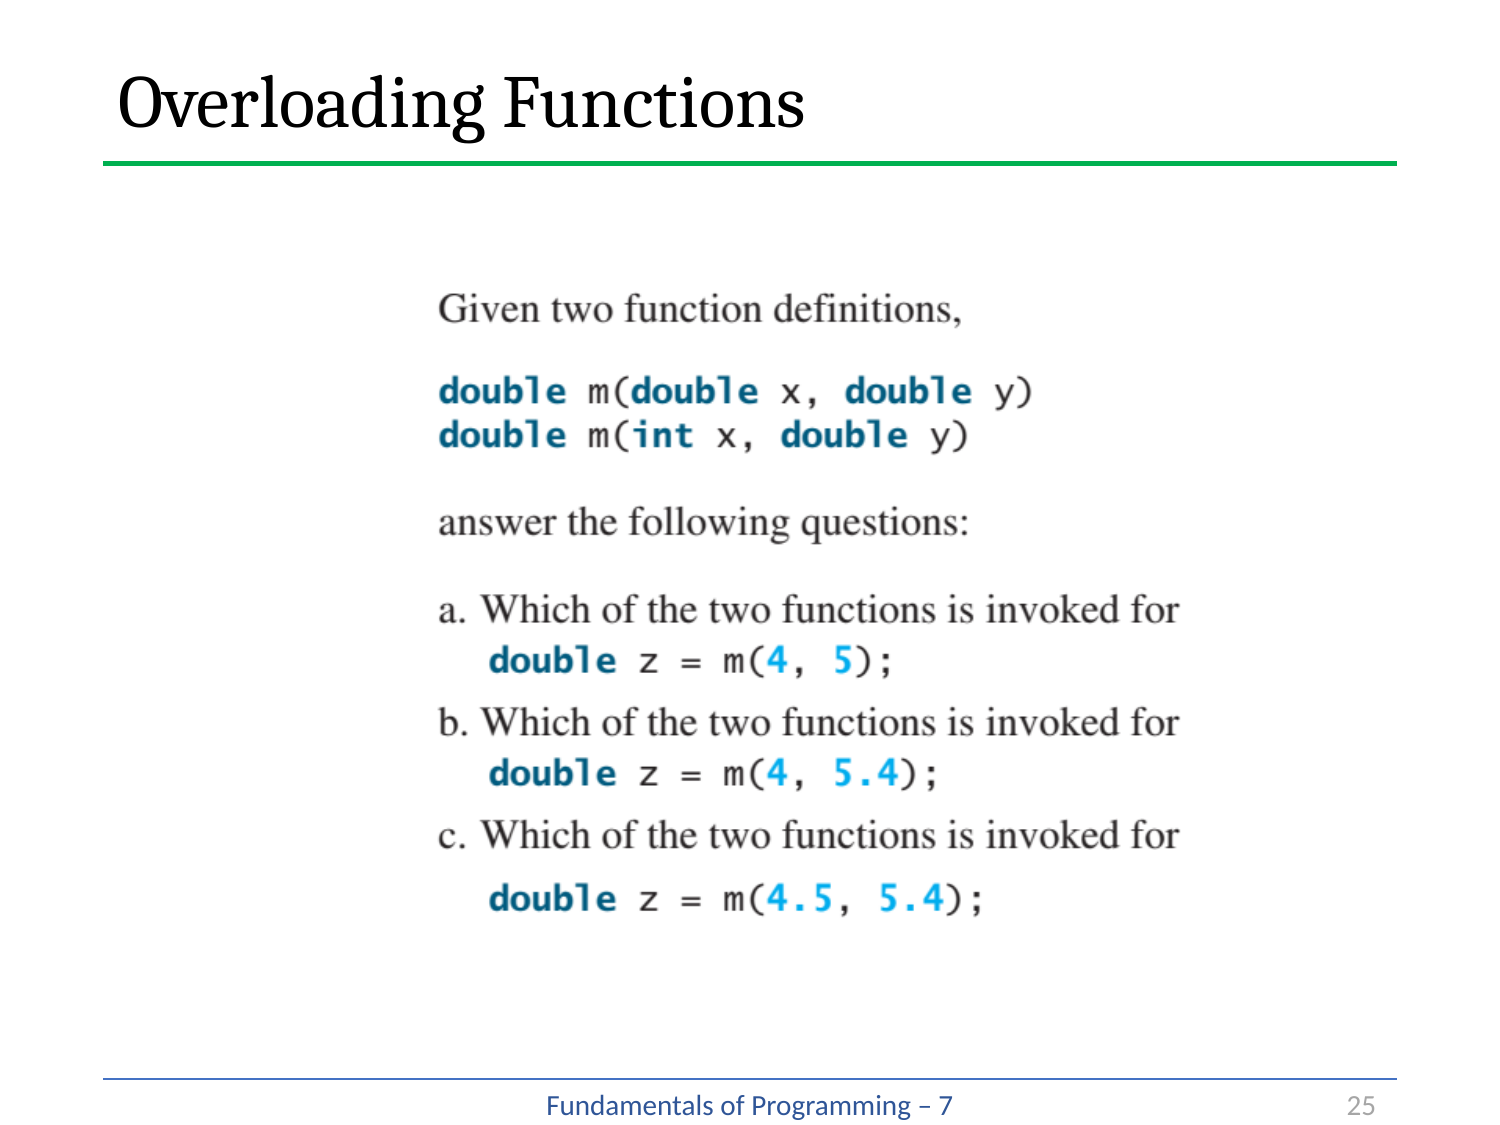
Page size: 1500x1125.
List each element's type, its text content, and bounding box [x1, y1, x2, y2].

picture [416, 272, 1210, 969]
slide_number 25 [1331, 1079, 1397, 1125]
title Overloading Functions [103, 42, 1397, 164]
